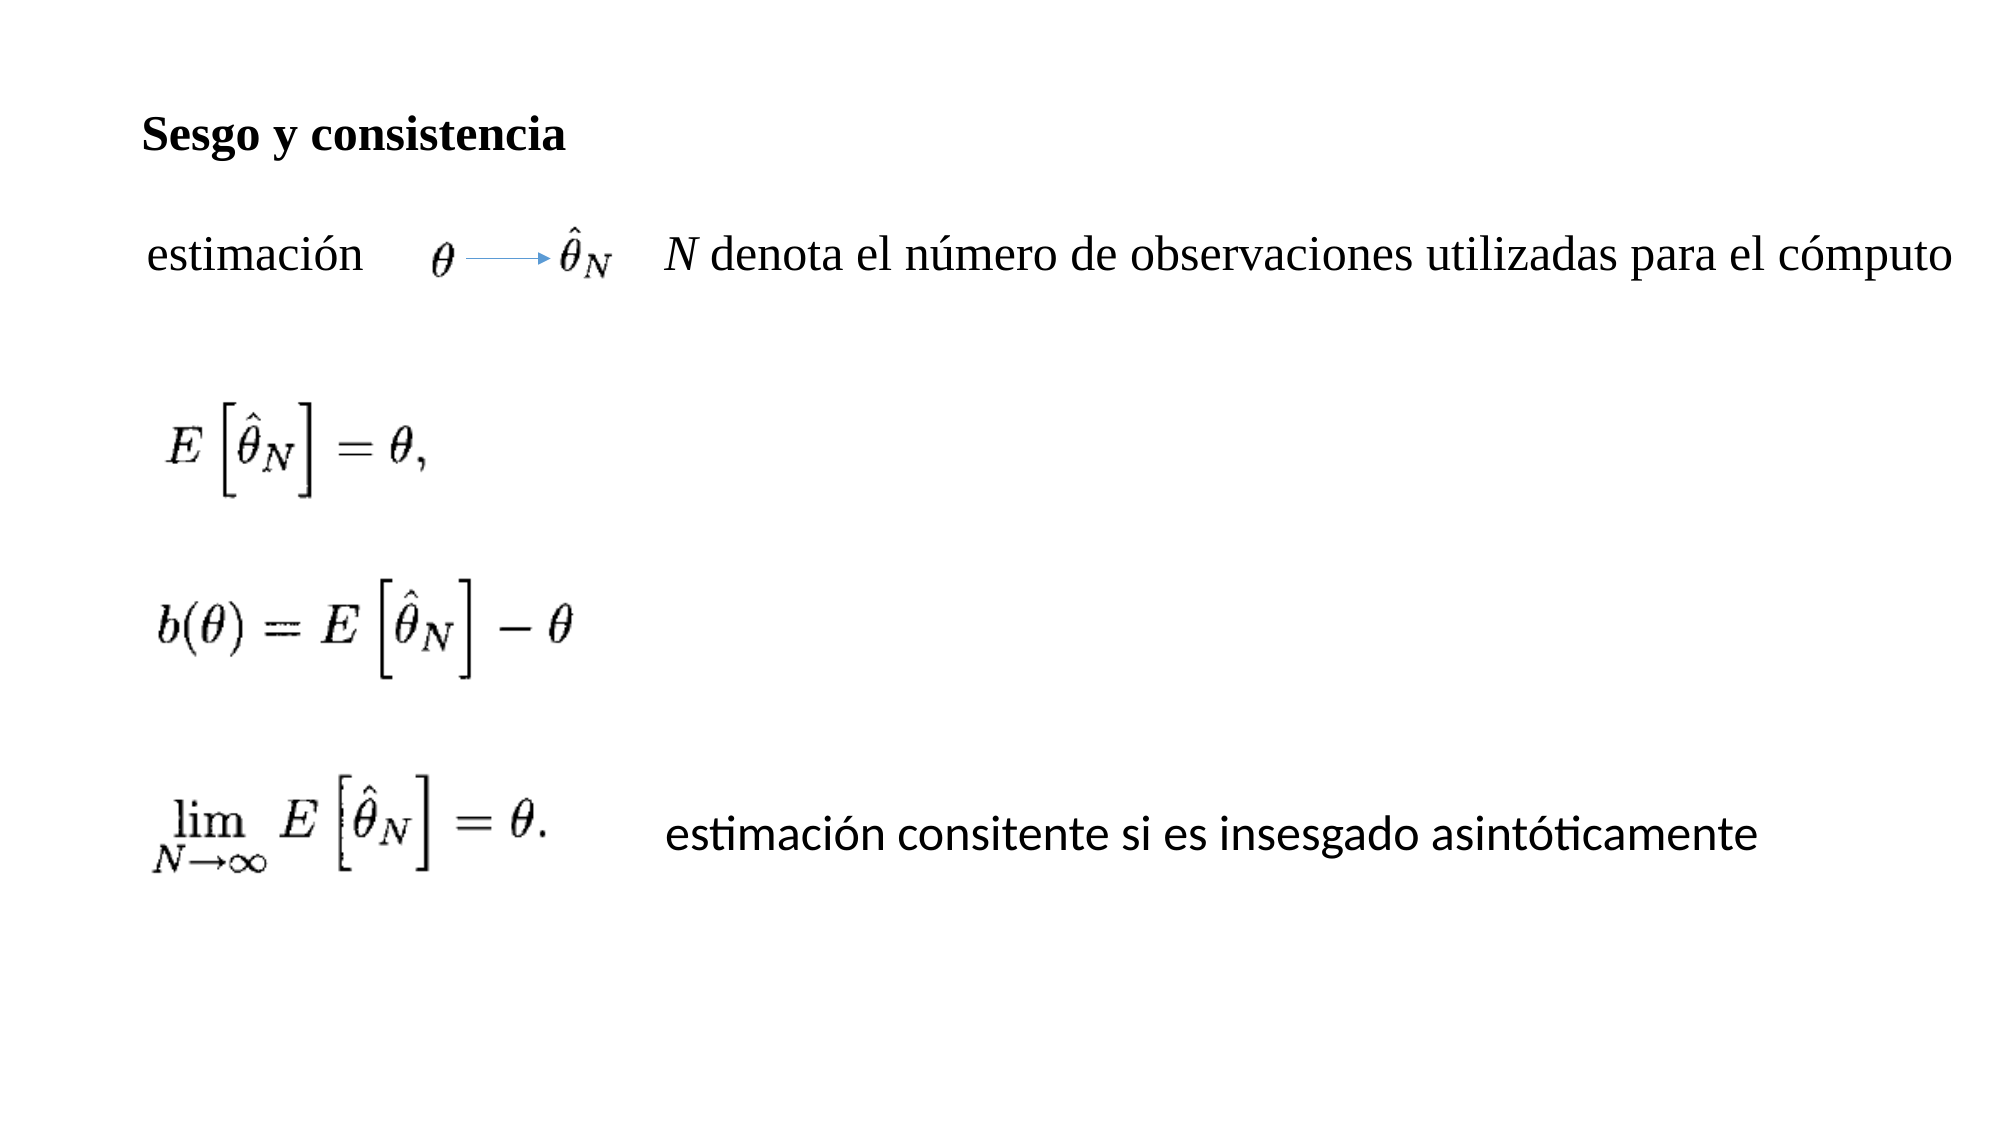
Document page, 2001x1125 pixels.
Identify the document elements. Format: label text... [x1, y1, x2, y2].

text_box Sesgo y consistencia [126, 92, 595, 168]
picture [142, 391, 453, 515]
text_box estimación [131, 213, 388, 289]
picture [550, 214, 619, 303]
picture [142, 574, 597, 701]
text_box N denota el número de observaciones utilizadas para el cómputo [649, 213, 1982, 289]
picture [419, 227, 467, 290]
text_box estimación consitente si es insesgado asintóticamente [650, 792, 1774, 868]
picture [137, 766, 572, 896]
